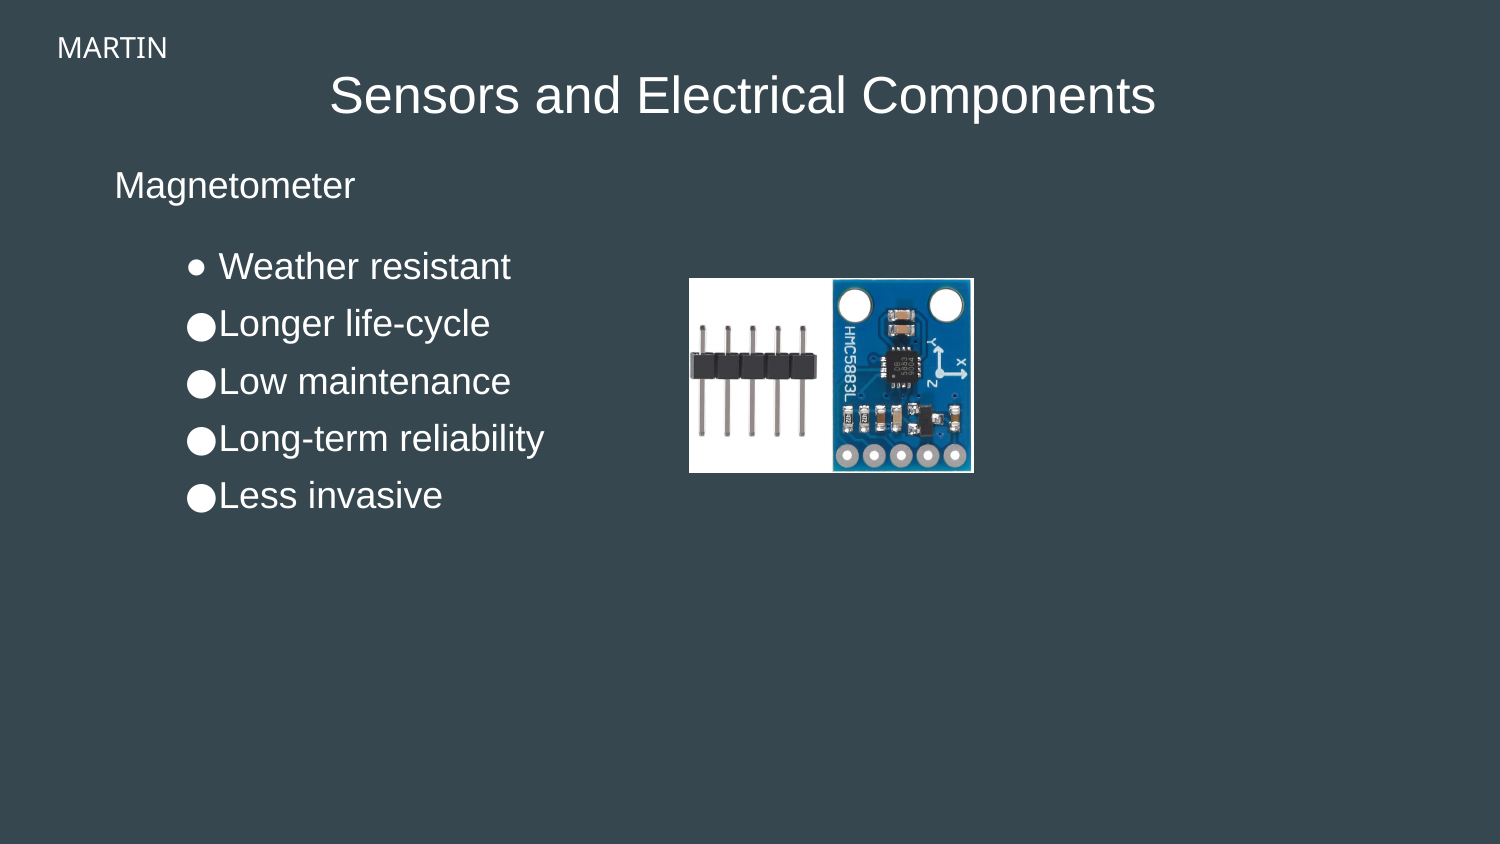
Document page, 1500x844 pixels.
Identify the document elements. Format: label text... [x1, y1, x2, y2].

title Sensors and Electrical Components [103, 44, 1383, 149]
list Magnetometer Weather resistant Longer life-cycle Low maintenance Long-term reliability Less invasive [103, 160, 1397, 760]
text_box MARTIN [41, 14, 300, 80]
picture [688, 278, 974, 473]
